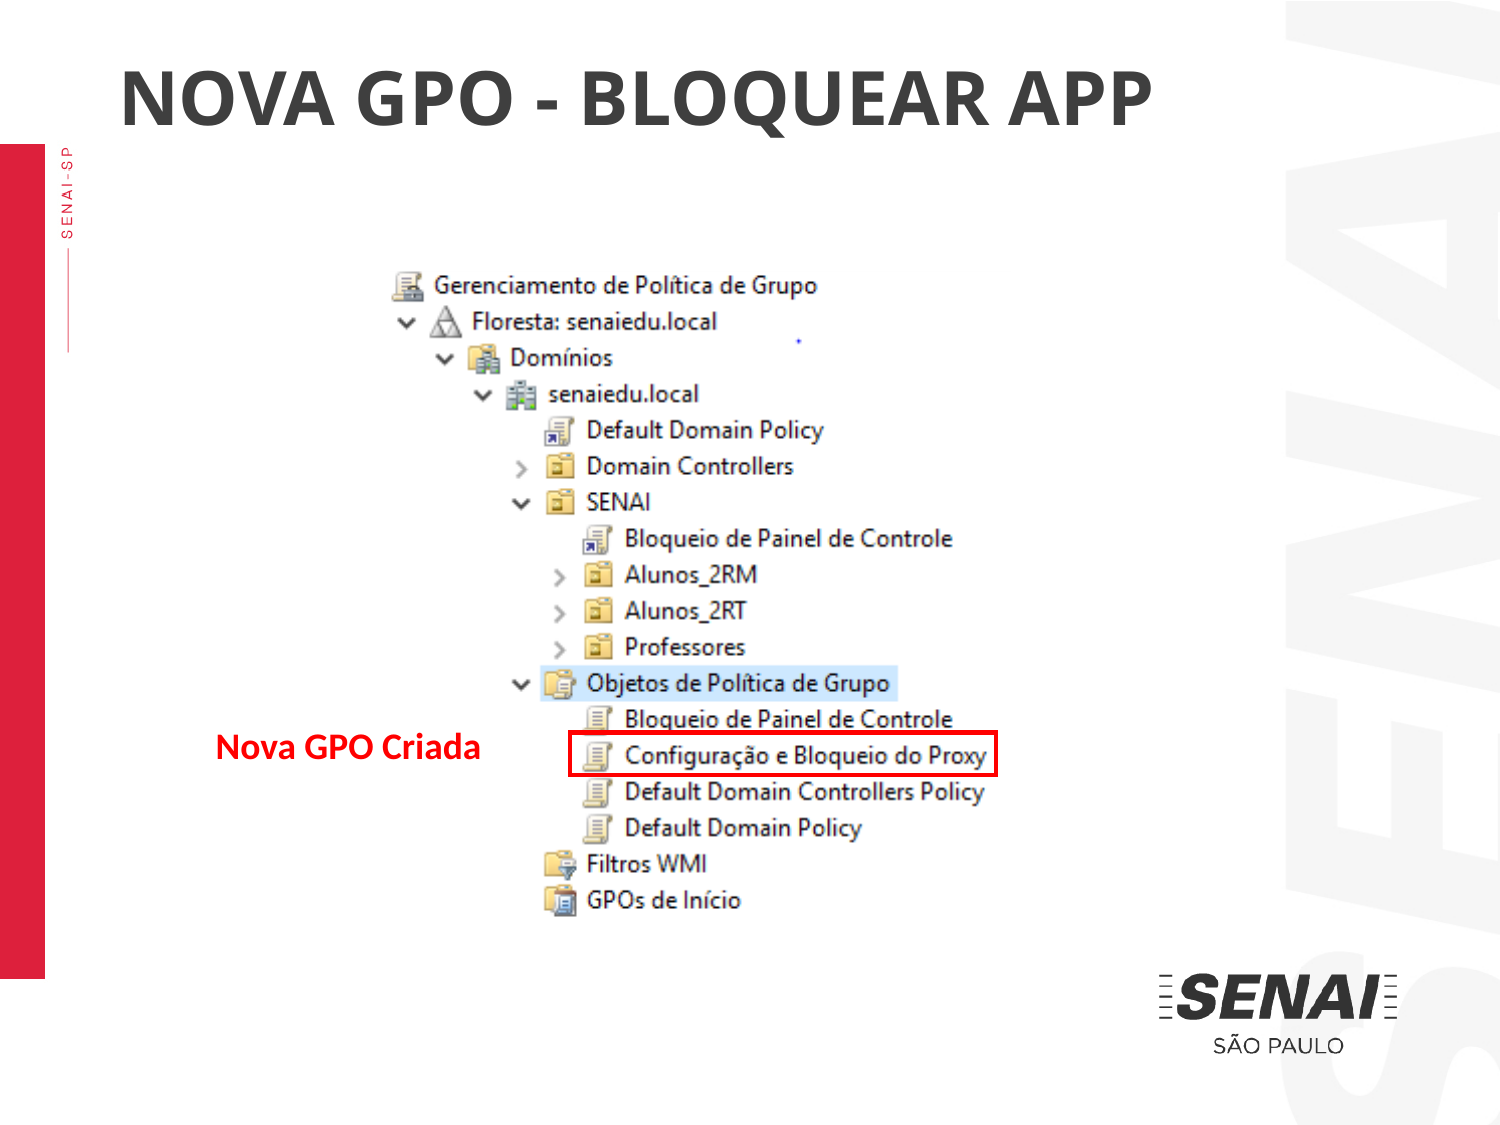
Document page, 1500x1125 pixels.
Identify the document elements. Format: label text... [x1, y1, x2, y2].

picture [0, 0, 1500, 1125]
text_box Nova GPO Criada [200, 714, 385, 775]
list NOVA GPO - BLOQUEAR APP [103, 59, 1288, 153]
